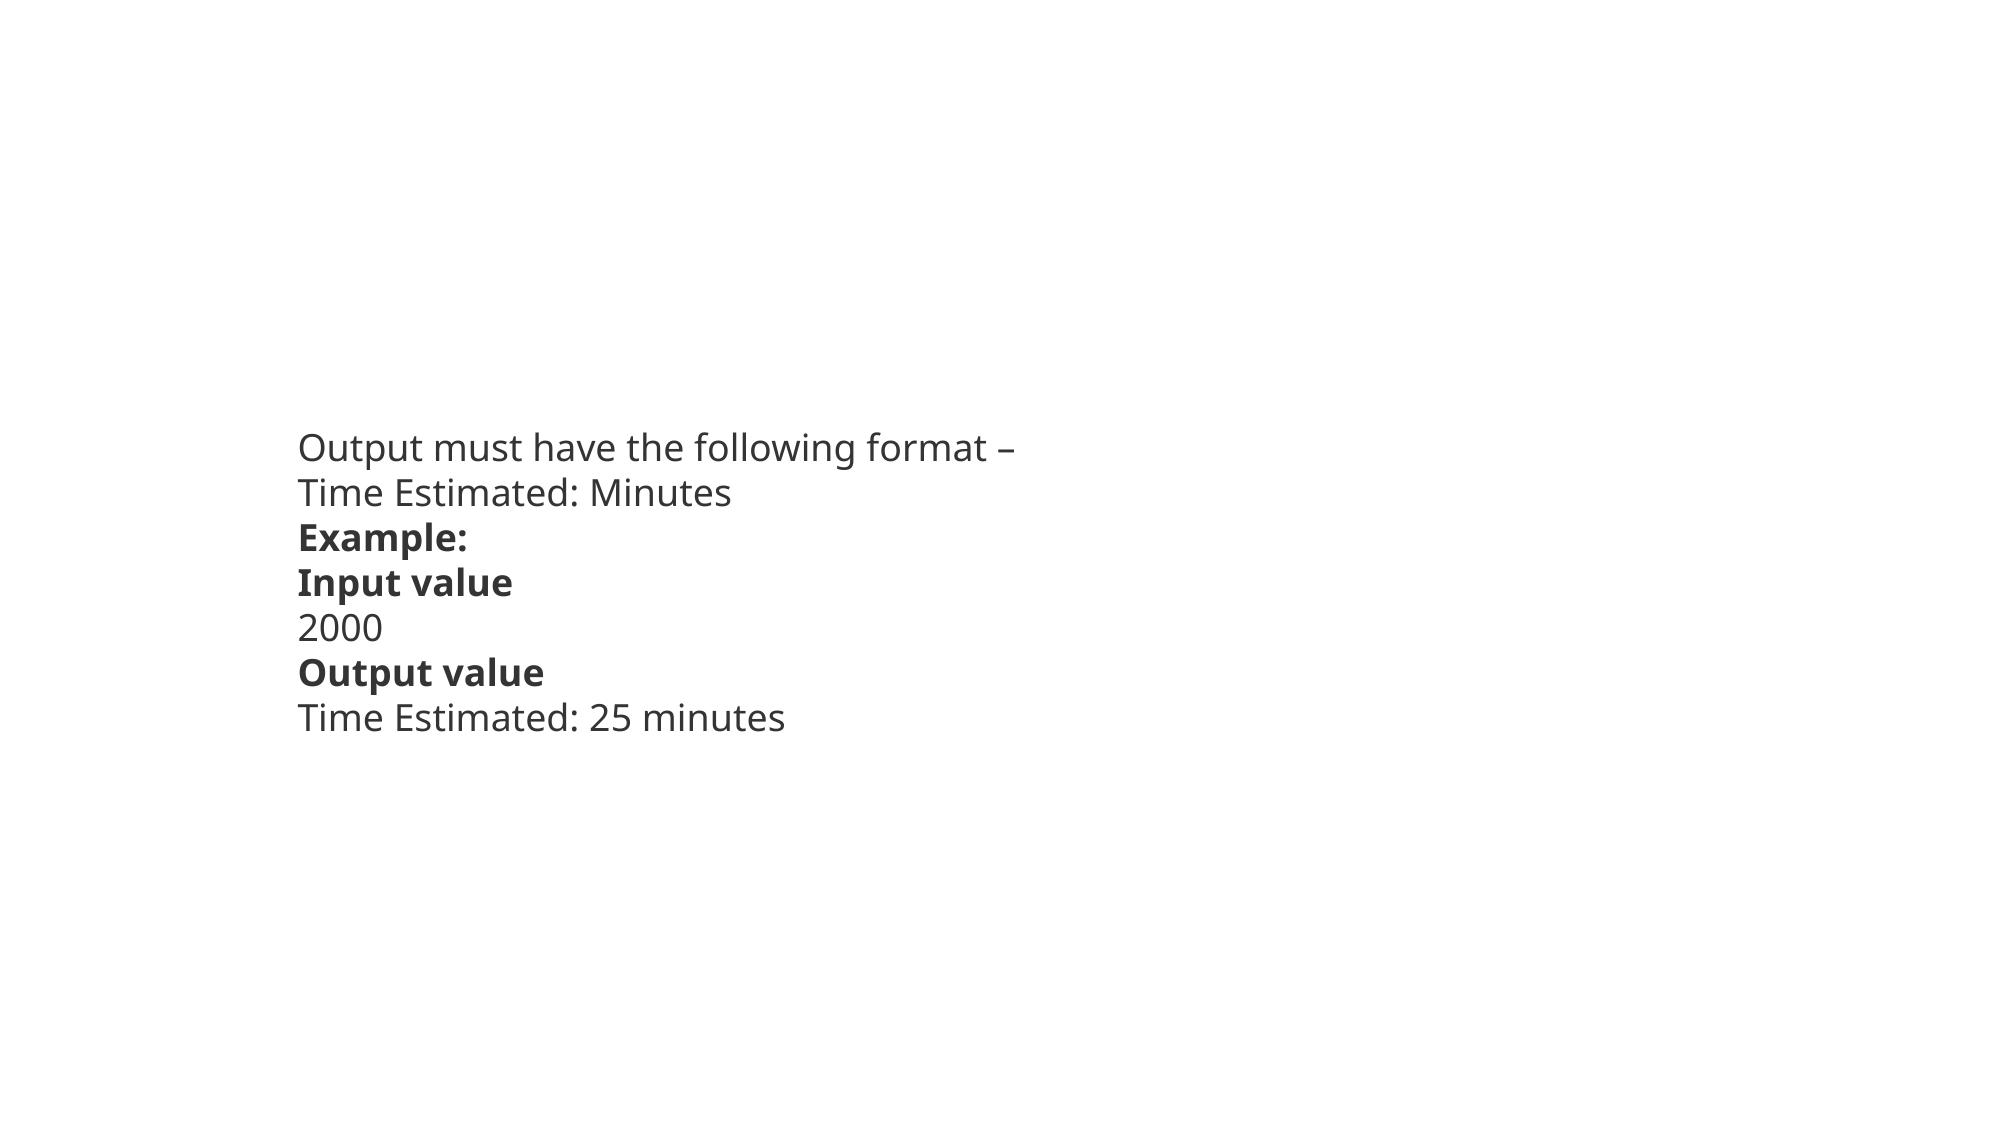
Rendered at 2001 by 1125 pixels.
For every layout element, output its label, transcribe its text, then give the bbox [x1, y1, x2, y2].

text_box Output must have the following format – Time Estimated: Minutes Example: Input value 2000 Output value Time Estimated: 25 minutes [282, 416, 1585, 747]
